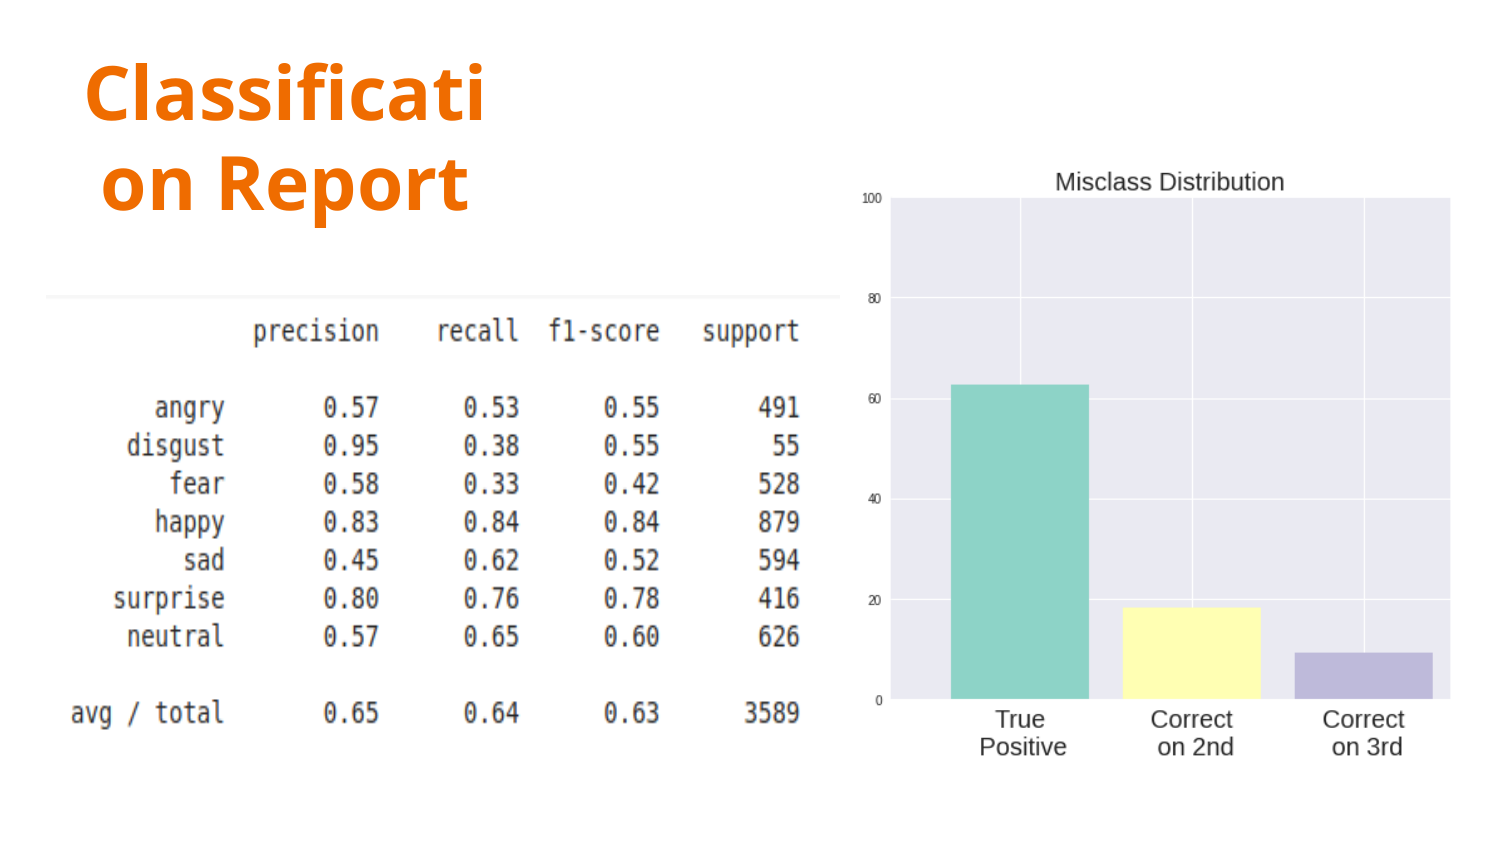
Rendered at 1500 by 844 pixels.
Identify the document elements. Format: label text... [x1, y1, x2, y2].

picture [46, 294, 840, 768]
title Classification Report [46, 30, 525, 147]
picture [852, 162, 1458, 768]
